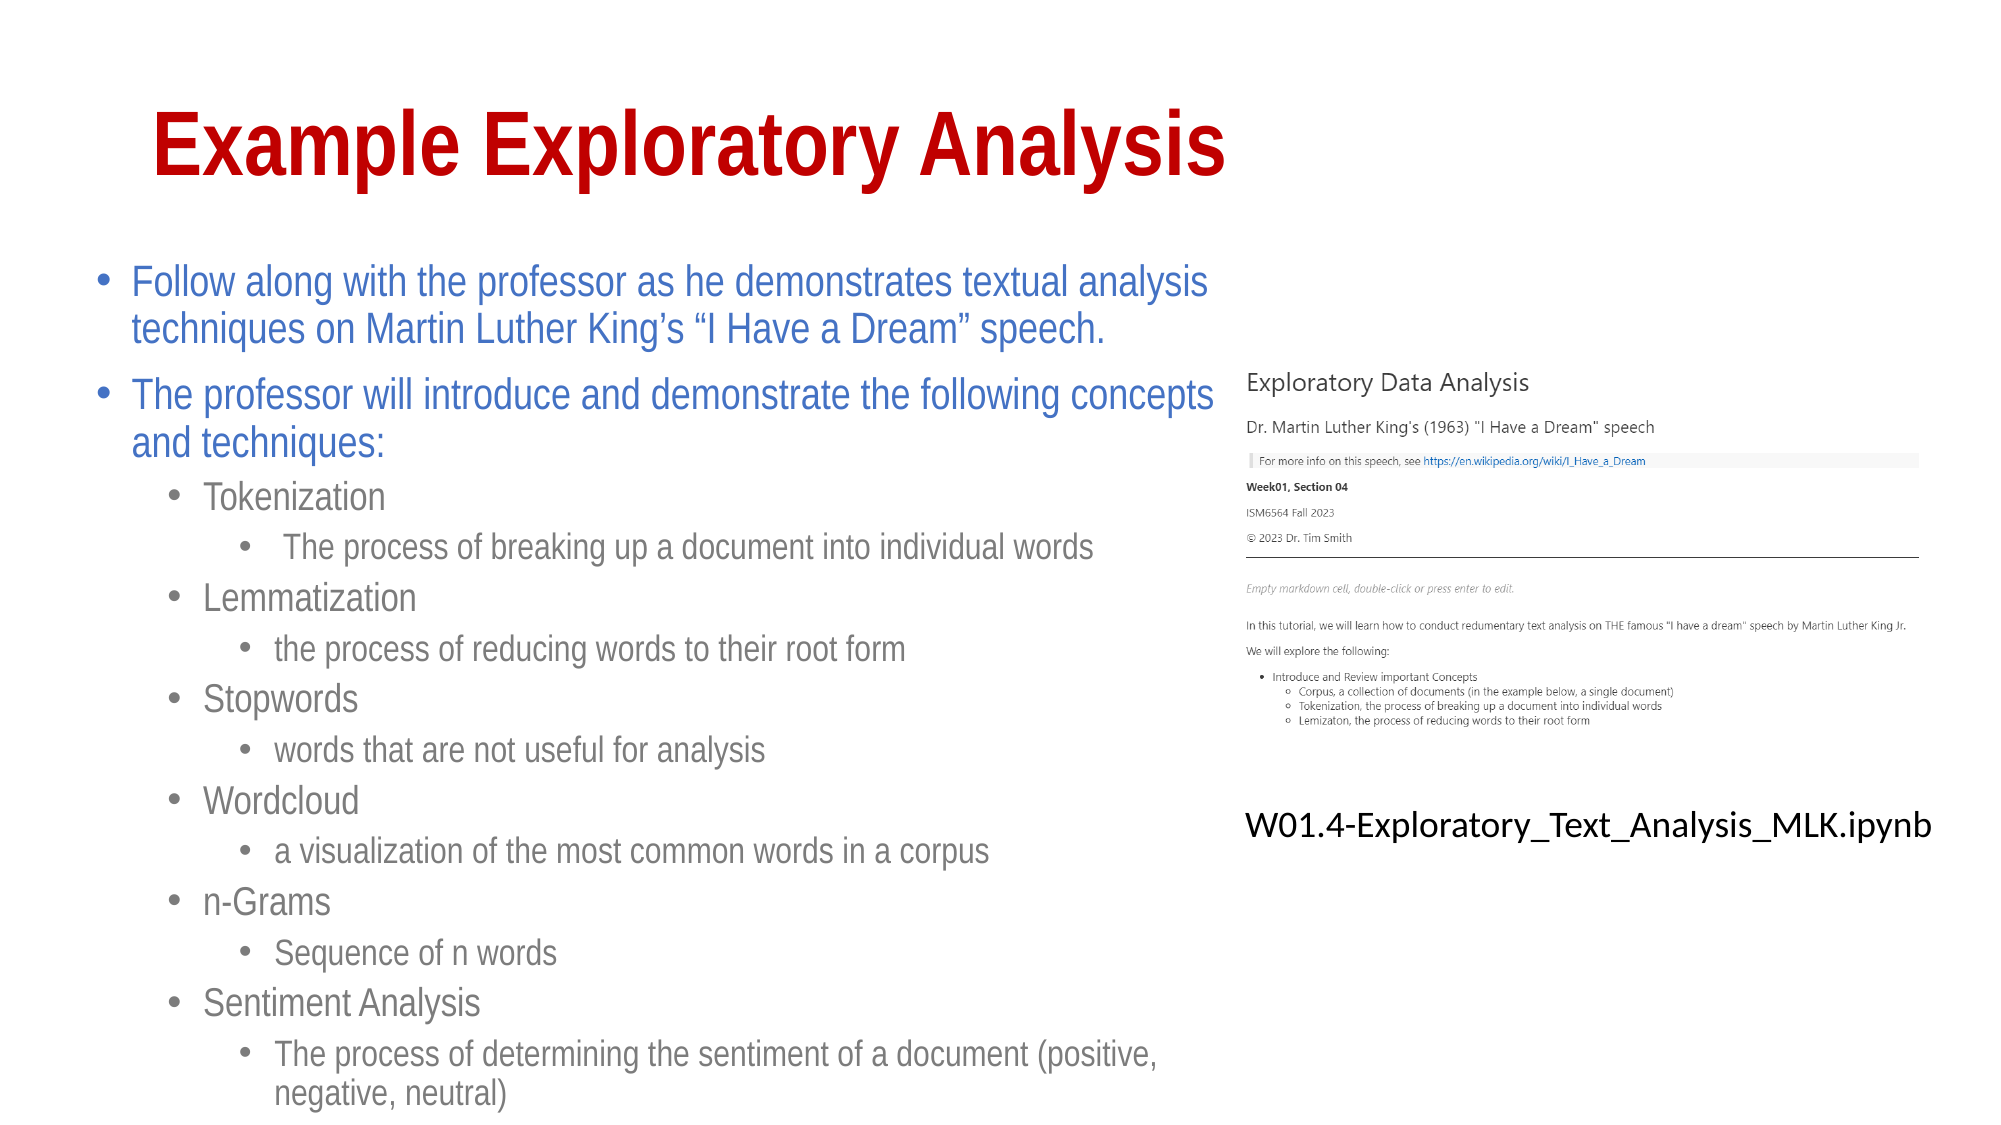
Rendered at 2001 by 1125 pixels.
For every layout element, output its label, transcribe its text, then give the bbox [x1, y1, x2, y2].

text_box W01.4-Exploratory_Text_Analysis_MLK.ipynb [1230, 792, 2000, 853]
title Example Exploratory Analysis [137, 59, 1863, 232]
picture [1230, 358, 1919, 730]
list Follow along with the professor as he demonstrates textual analysis techniques on Martin Luther King’s “I Have a Dream” speech. The professor will introduce and demonstrate the following concepts and techniques: Tokenization The process of breaking up a document into individual words Lemmatization the process of reducing words to their root form Stopwords words that are not useful for analysis Wordcloud a visualization of the most common words in a corpus n-Grams Sequence of n words Sentiment Analysis The process of determining the sentiment of a document (positive, negative, neutral) [81, 250, 1269, 1125]
